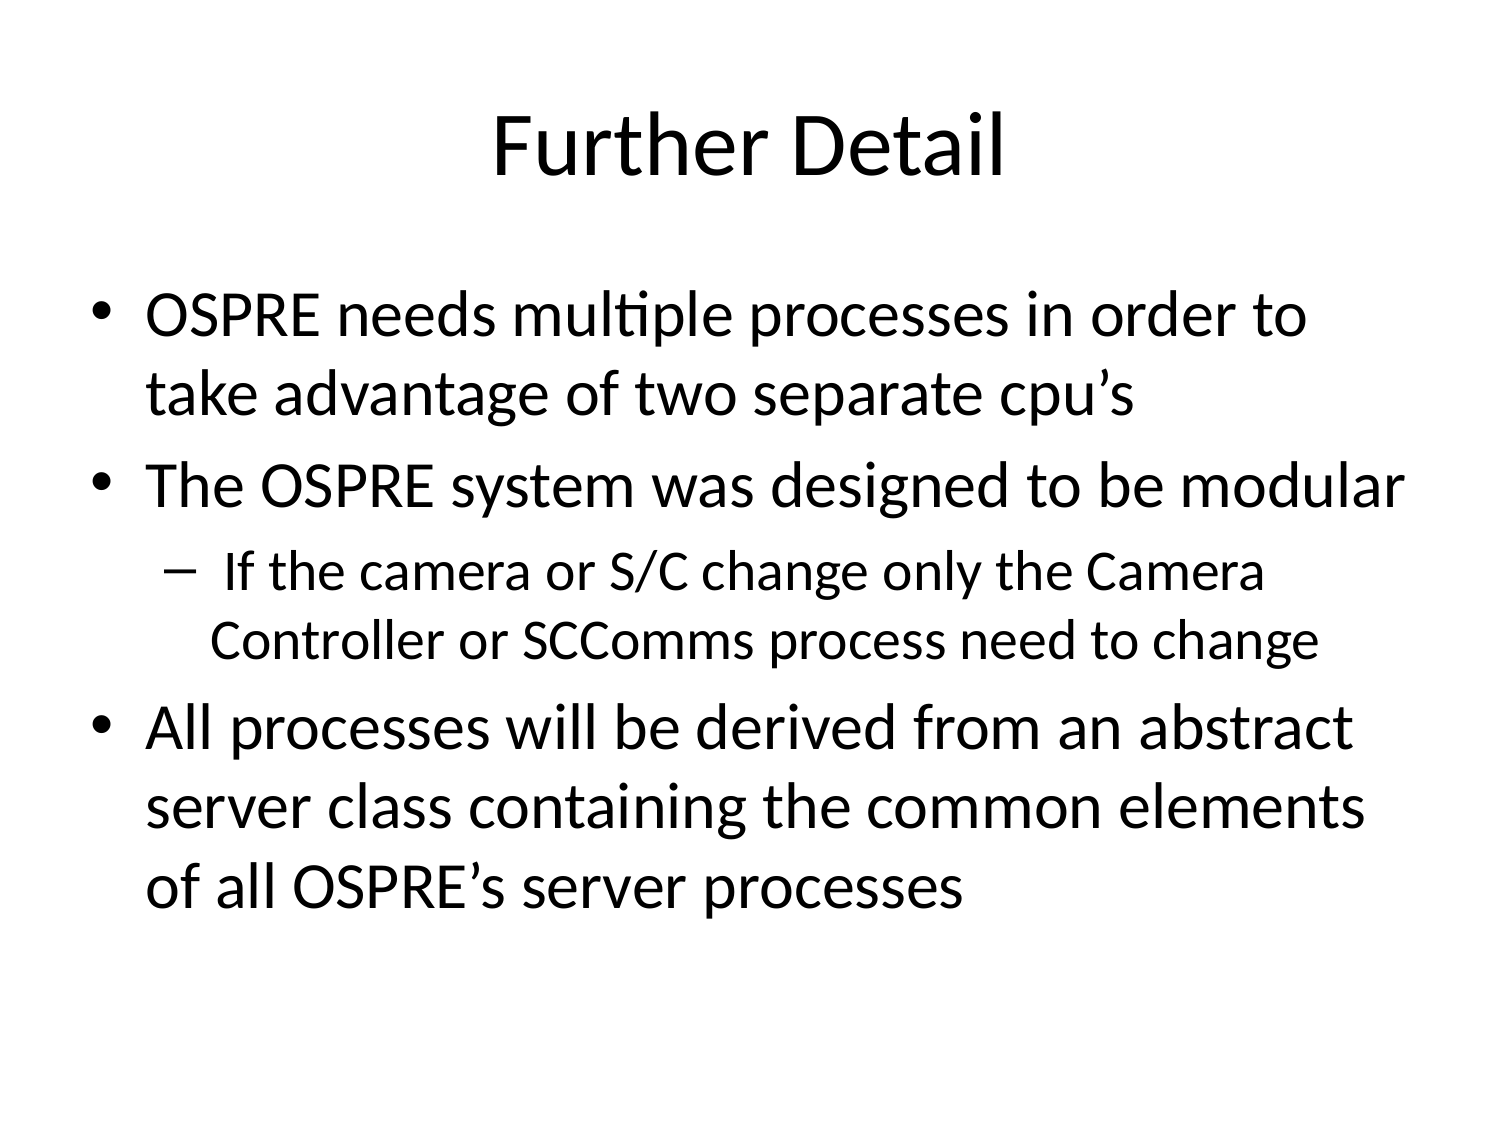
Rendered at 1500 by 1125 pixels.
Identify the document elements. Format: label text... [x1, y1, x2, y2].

title Further Detail [75, 45, 1425, 233]
list OSPRE needs multiple processes in order to take advantage of two separate cpu’s The OSPRE system was designed to be modular If the camera or S/C change only the Camera Controller or SCComms process need to change All processes will be derived from an abstract server class containing the common elements of all OSPRE’s server processes [75, 262, 1425, 1005]
